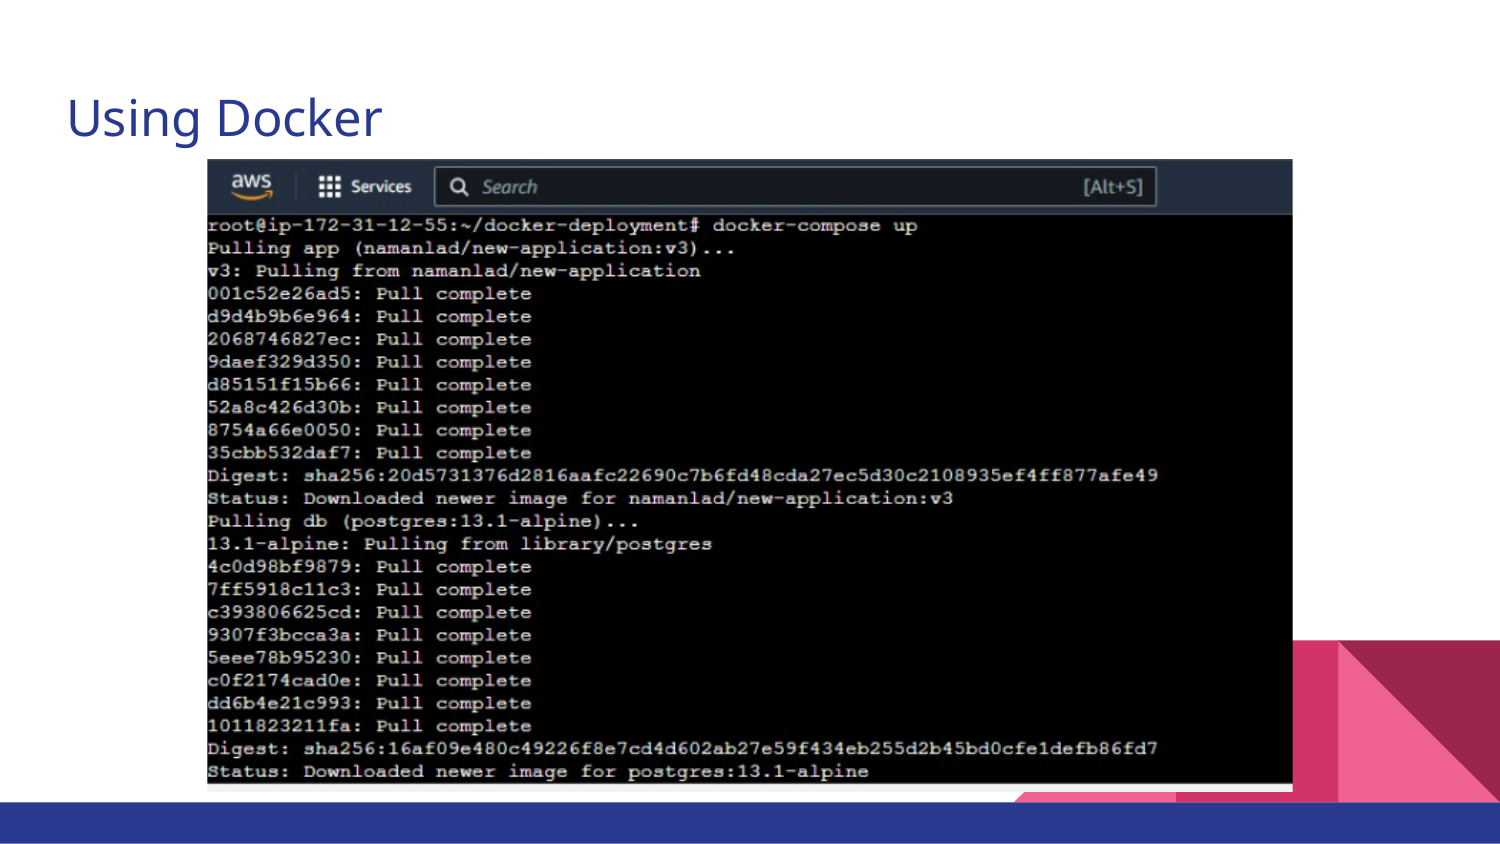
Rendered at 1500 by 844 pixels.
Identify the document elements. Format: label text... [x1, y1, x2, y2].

picture [207, 159, 1293, 792]
title Using Docker [51, 67, 1449, 167]
